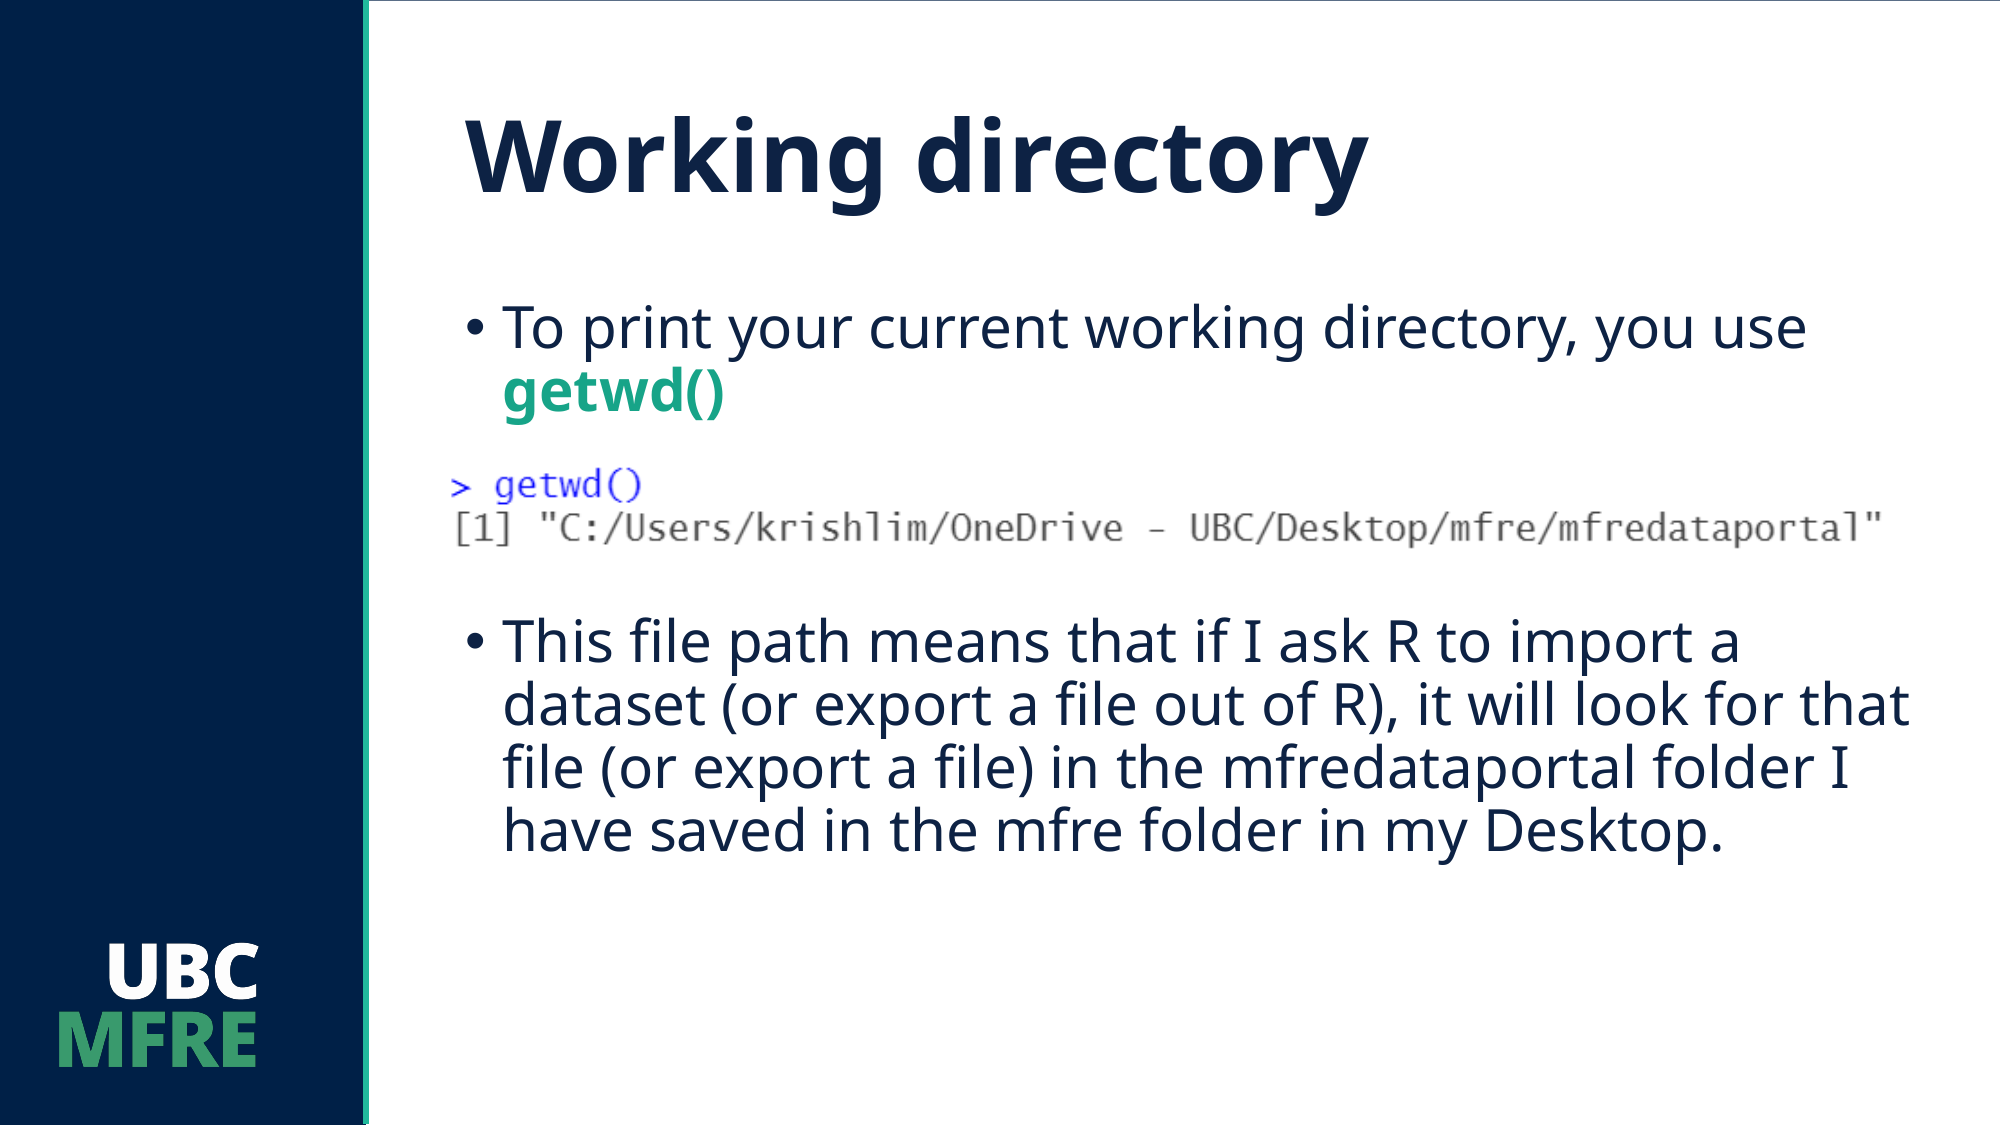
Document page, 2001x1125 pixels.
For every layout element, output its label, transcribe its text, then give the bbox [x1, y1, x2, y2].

picture [450, 452, 1885, 563]
list To print your current working directory, you use getwd() This file path means that if I ask R to import a dataset (or export a file out of R), it will look for that file (or export a file) in the mfredataportal folder I have saved in the mfre folder in my Desktop. [450, 290, 1943, 1083]
title Working directory [450, 50, 1943, 269]
picture [37, 928, 279, 1083]
